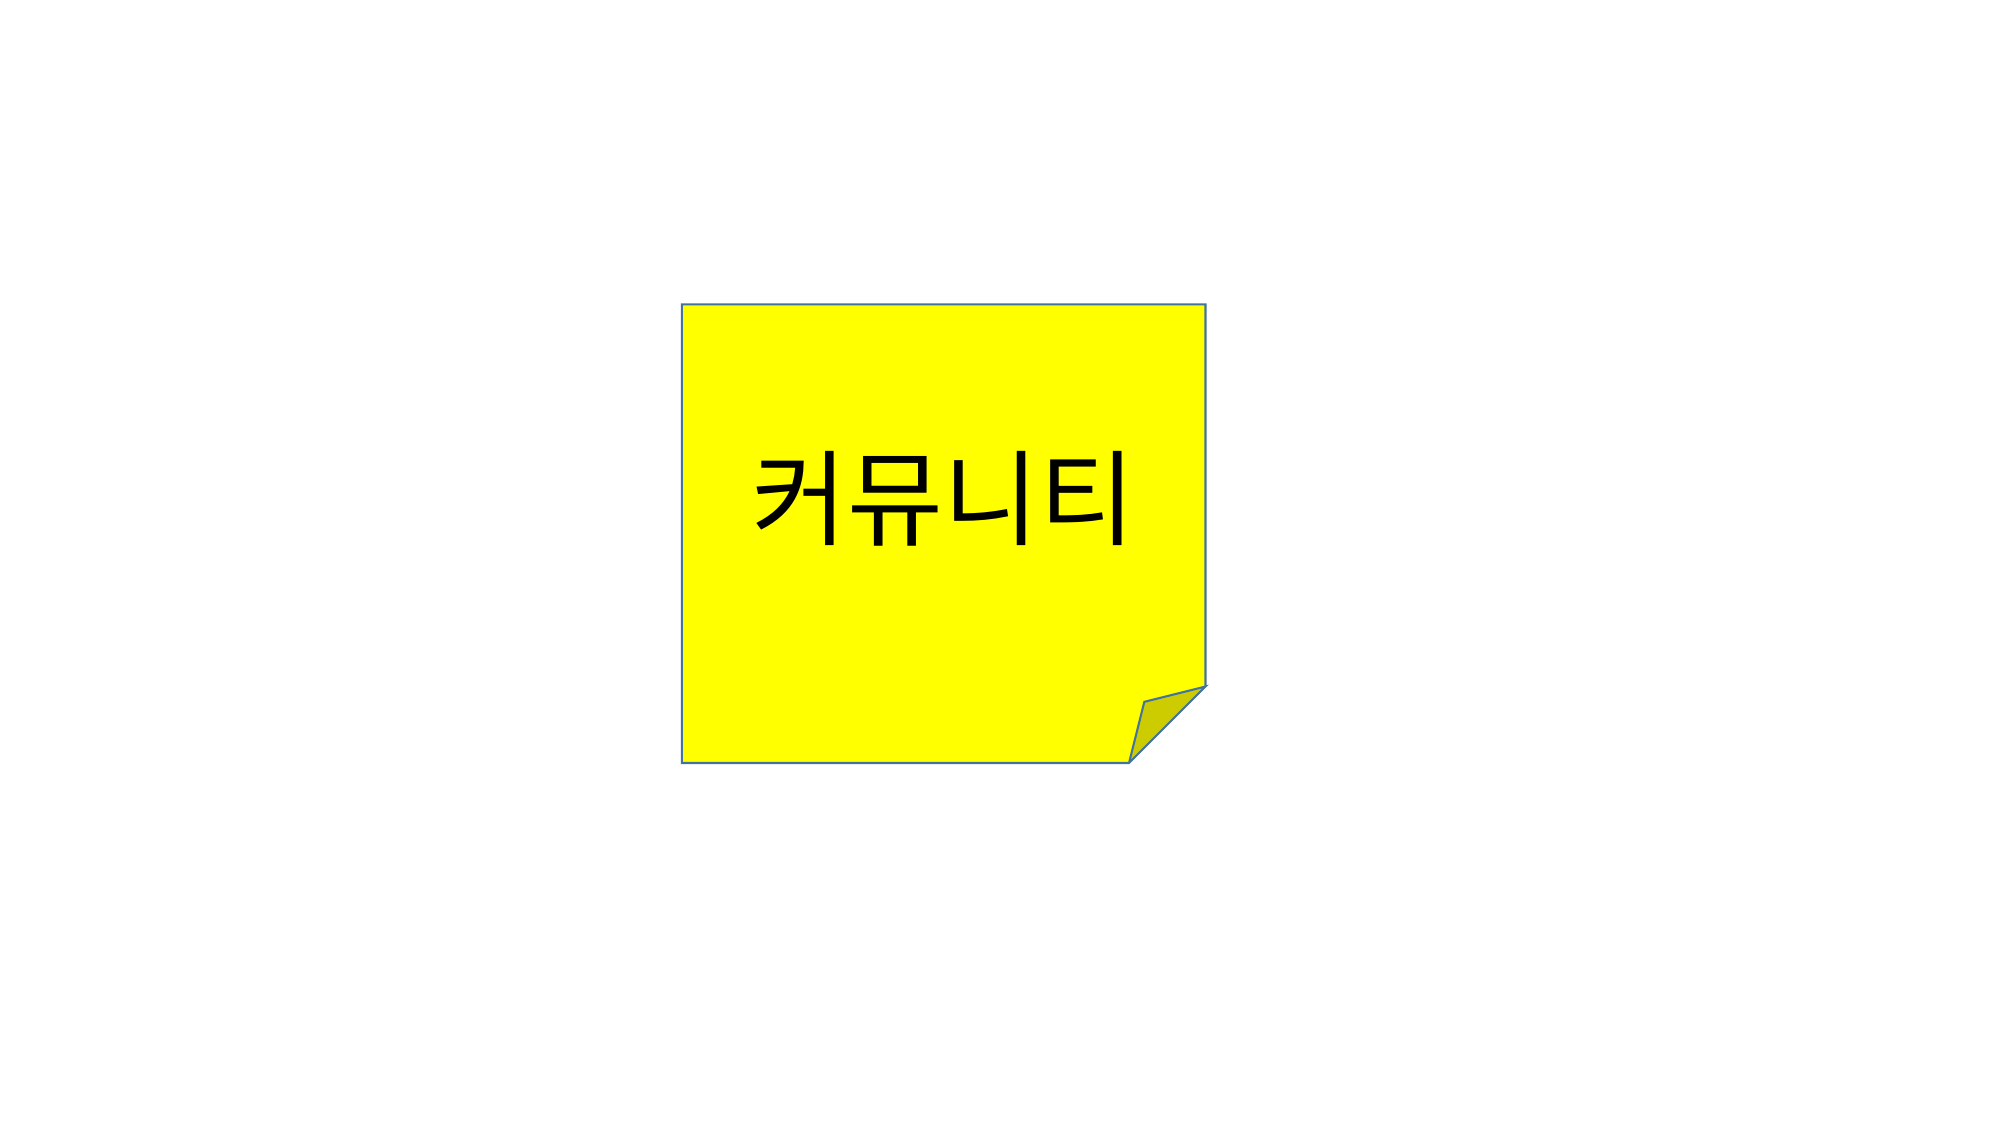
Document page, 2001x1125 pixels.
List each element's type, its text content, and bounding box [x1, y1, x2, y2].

text_box 커뮤니티 [680, 303, 1209, 765]
